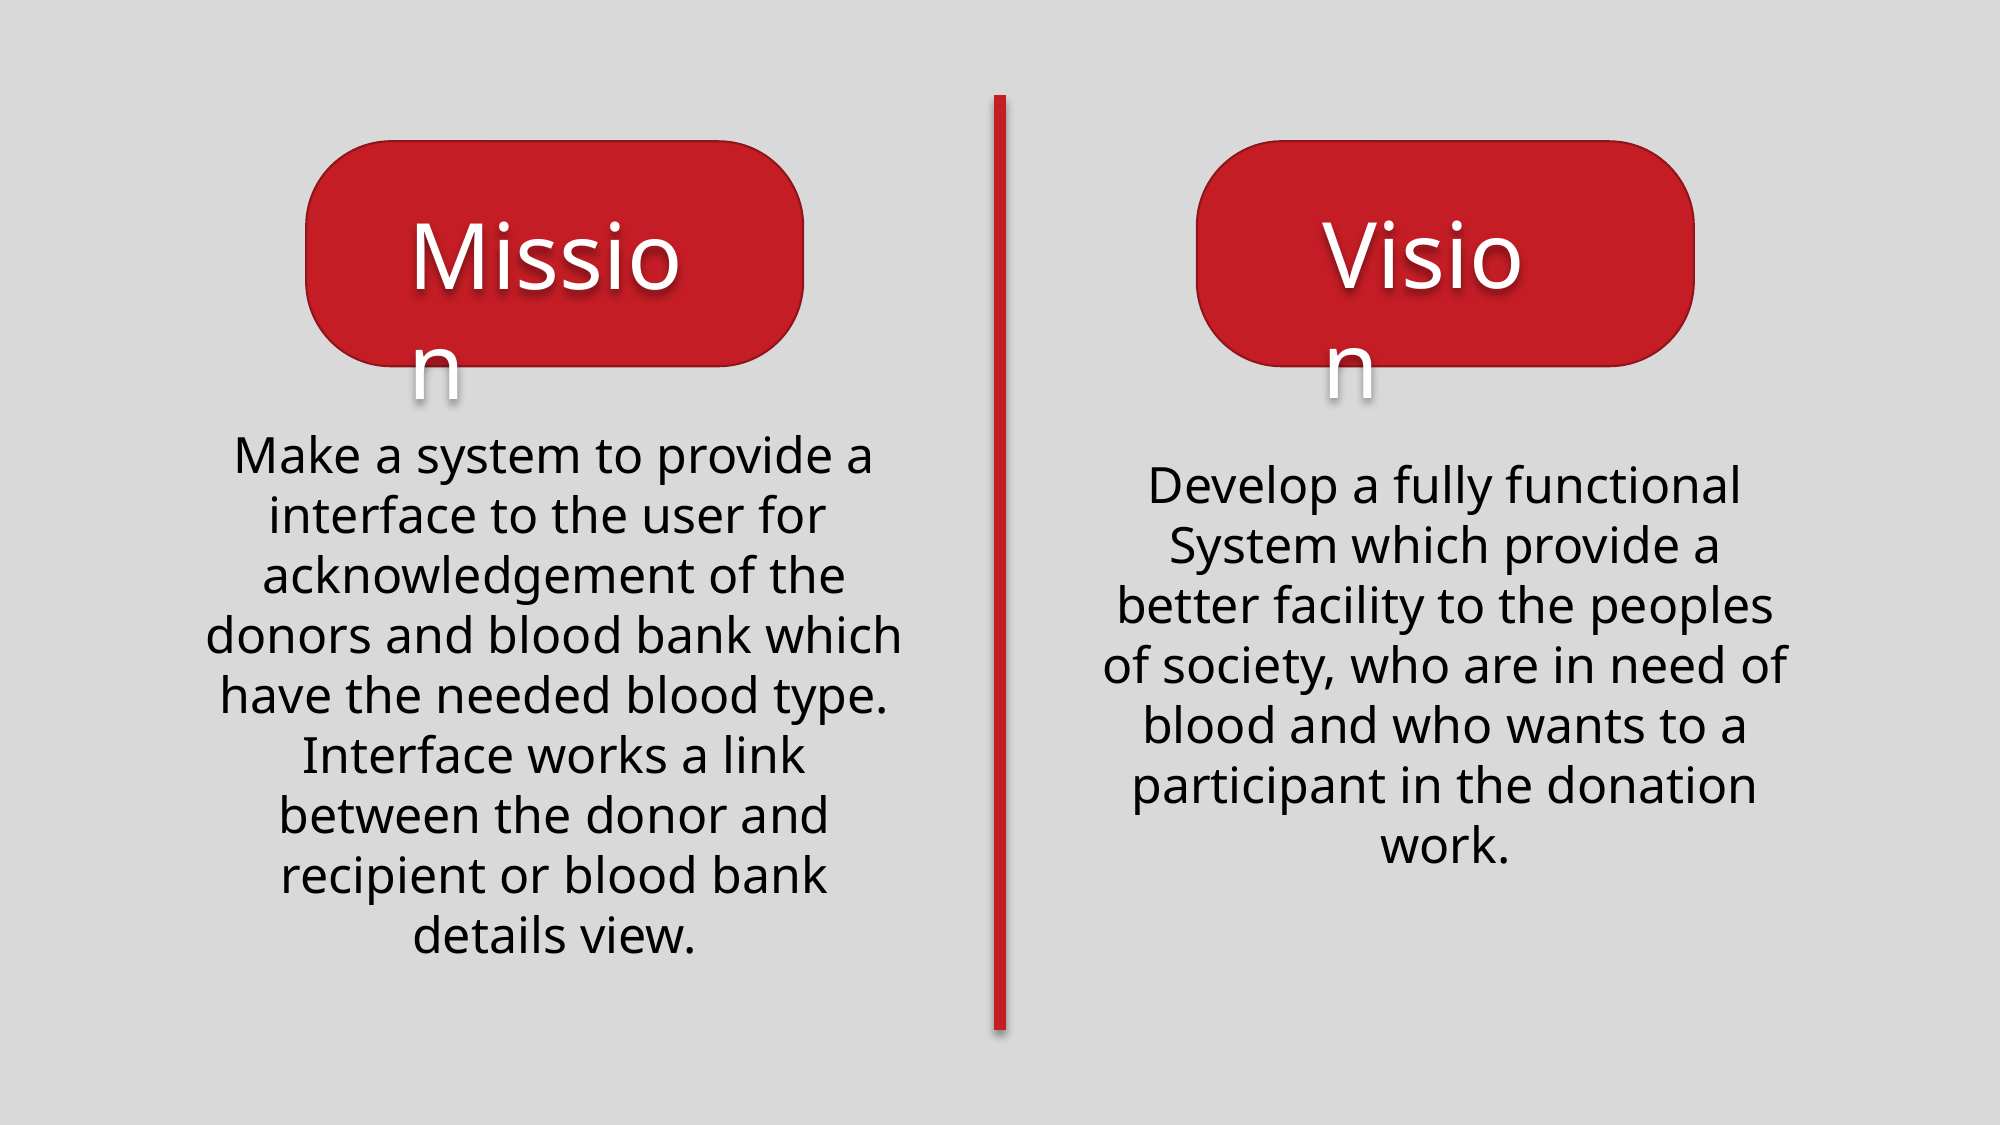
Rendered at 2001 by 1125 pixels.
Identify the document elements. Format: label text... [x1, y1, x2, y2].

text_box Mission [393, 190, 716, 415]
text_box [1195, 140, 1695, 368]
text_box Make a system to provide a interface to the user for acknowledgement of the donors and blood bank which have the needed blood type. Interface works a link between the donor and recipient or blood bank details view. [186, 415, 924, 971]
text_box [305, 140, 805, 368]
text_box Vision [1308, 189, 1583, 425]
text_box Develop a fully functional System which provide a better facility to the peoples of society, who are in need of blood and who wants to a participant in the donation work. [1076, 445, 1814, 881]
